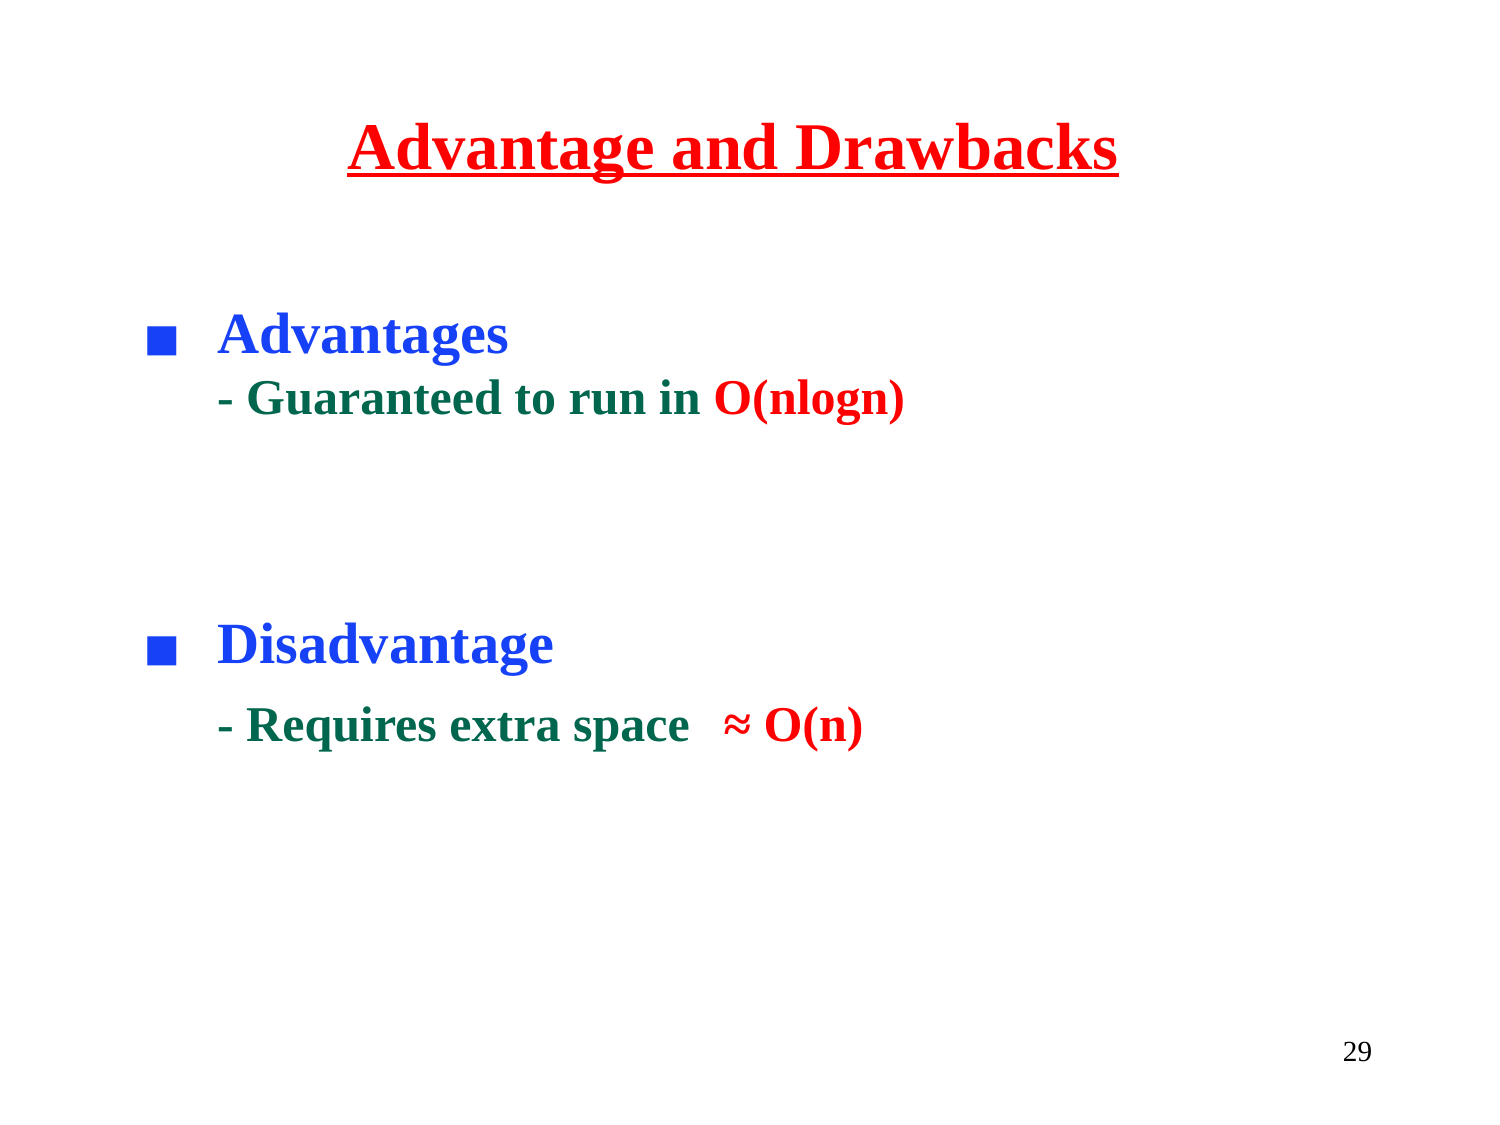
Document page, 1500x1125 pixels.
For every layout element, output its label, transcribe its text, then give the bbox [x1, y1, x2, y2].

text_box ‹#› [1074, 1024, 1388, 1100]
text_box Advantages - Guaranteed to run in O(nlogn) Disadvantage - Requires extra space ≈ O(n) [127, 287, 1429, 883]
text_box Advantage and Drawbacks [127, 75, 1340, 211]
